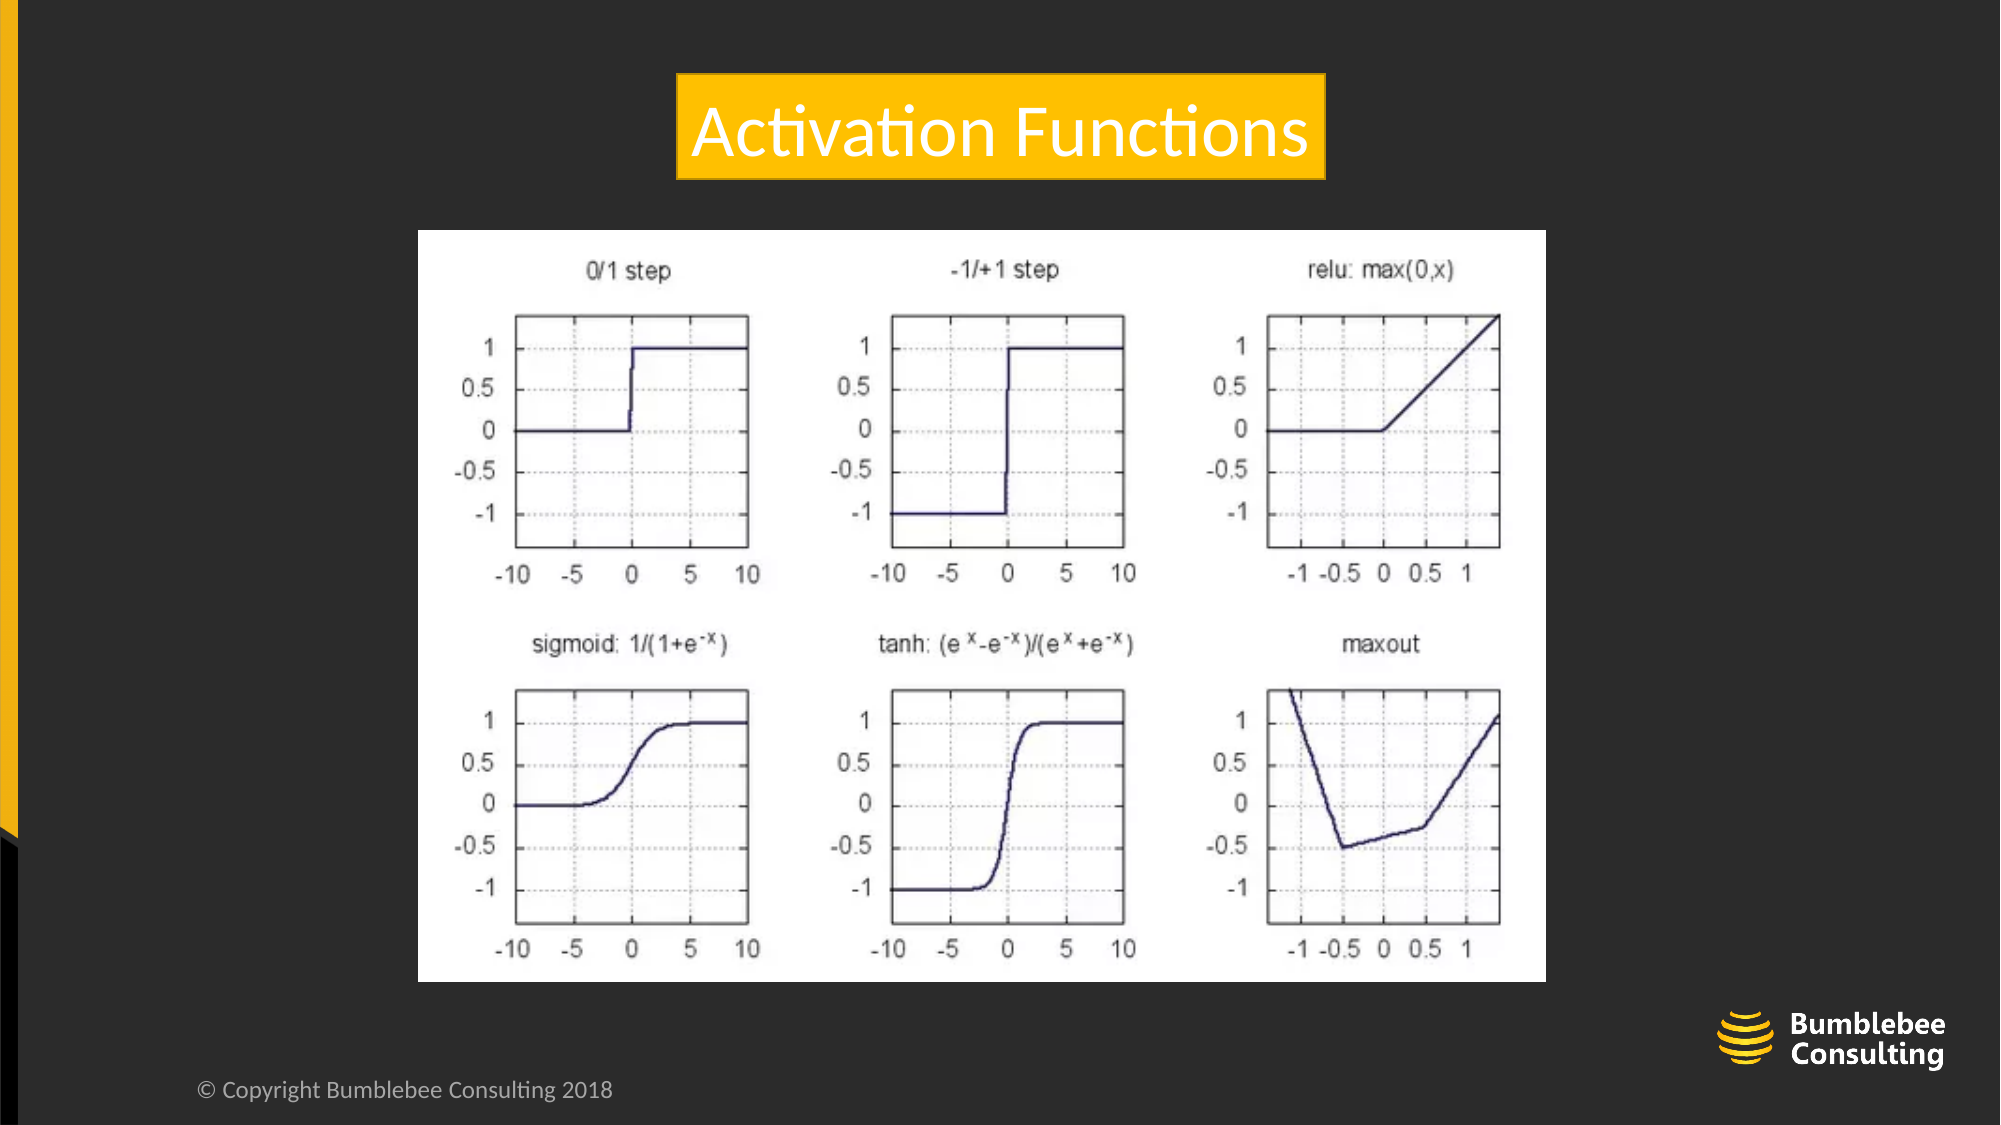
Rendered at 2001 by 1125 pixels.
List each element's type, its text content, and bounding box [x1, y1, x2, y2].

picture [0, 0, 1546, 1124]
text_box © Copyright Bumblebee Consulting 2018 [181, 1065, 628, 1111]
picture [1717, 1011, 1945, 1071]
text_box Activation Functions [676, 73, 1326, 180]
